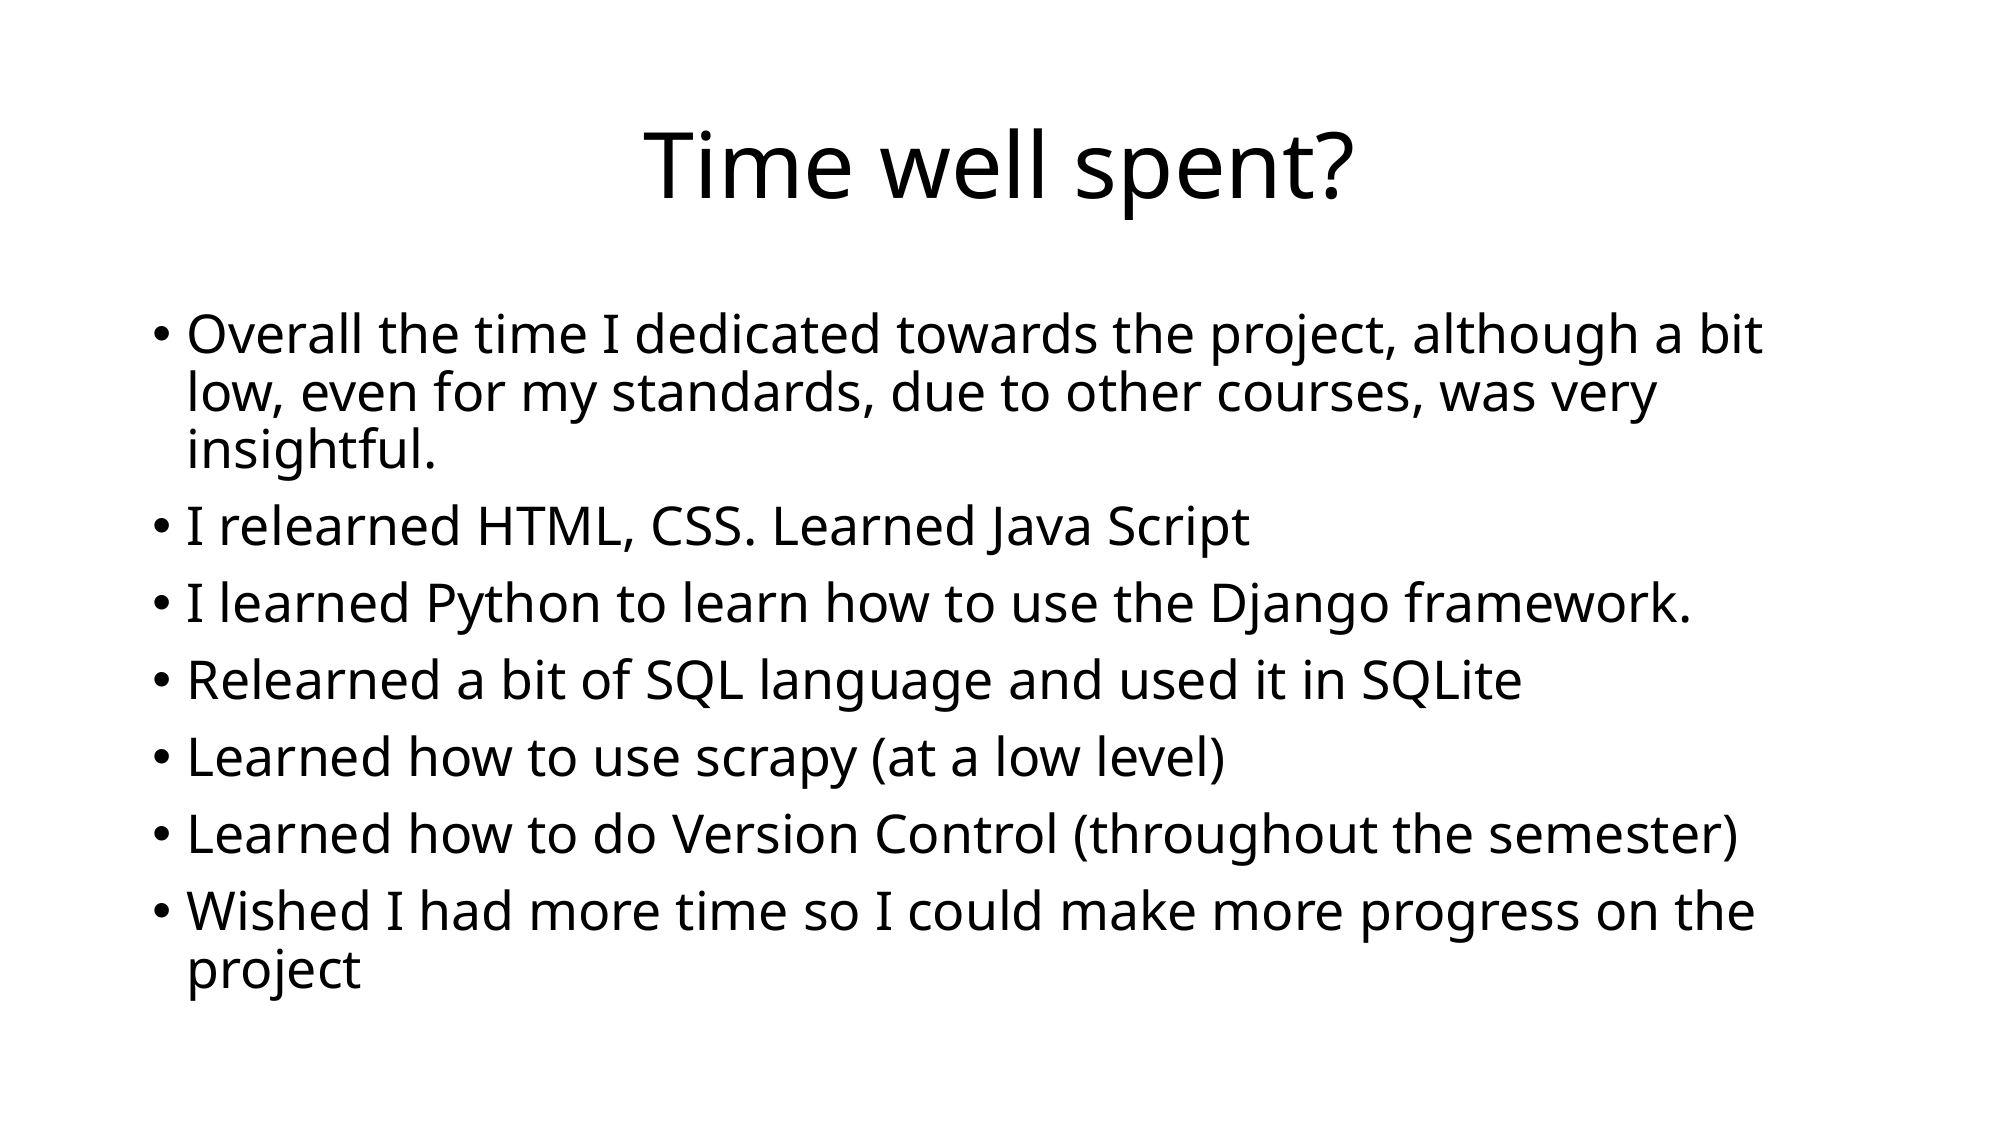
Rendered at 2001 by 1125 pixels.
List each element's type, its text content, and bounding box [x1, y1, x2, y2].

list Overall the time I dedicated towards the project, although a bit low, even for my standards, due to other courses, was very insightful. I relearned HTML, CSS. Learned Java Script I learned Python to learn how to use the Django framework. Relearned a bit of SQL language and used it in SQLite Learned how to use scrapy (at a low level) Learned how to do Version Control (throughout the semester) Wished I had more time so I could make more progress on the project [137, 299, 1863, 1014]
title Time well spent? [137, 59, 1863, 278]
